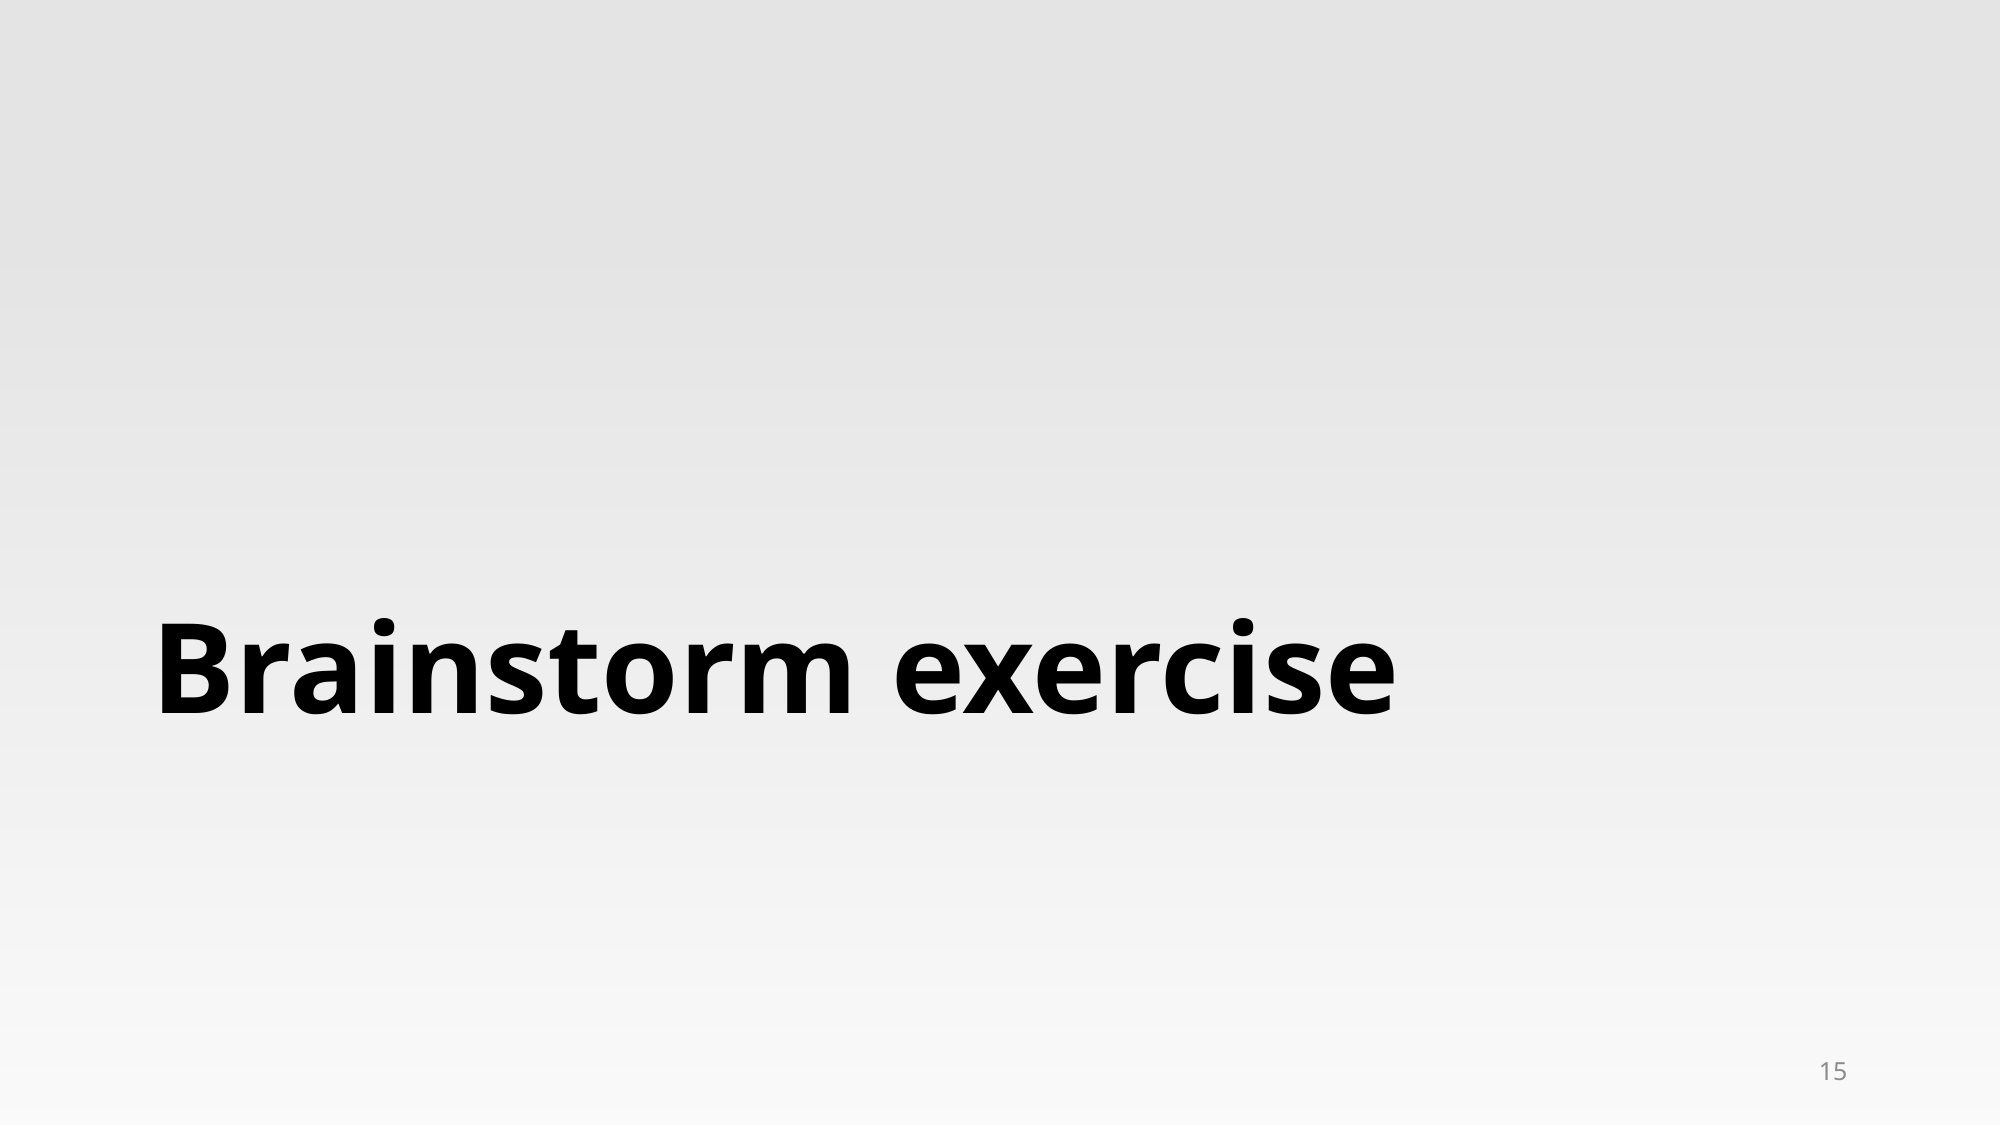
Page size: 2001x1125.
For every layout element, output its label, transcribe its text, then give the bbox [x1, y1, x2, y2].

title Brainstorm exercise [136, 280, 1862, 749]
slide_number 15 [1412, 1042, 1863, 1103]
